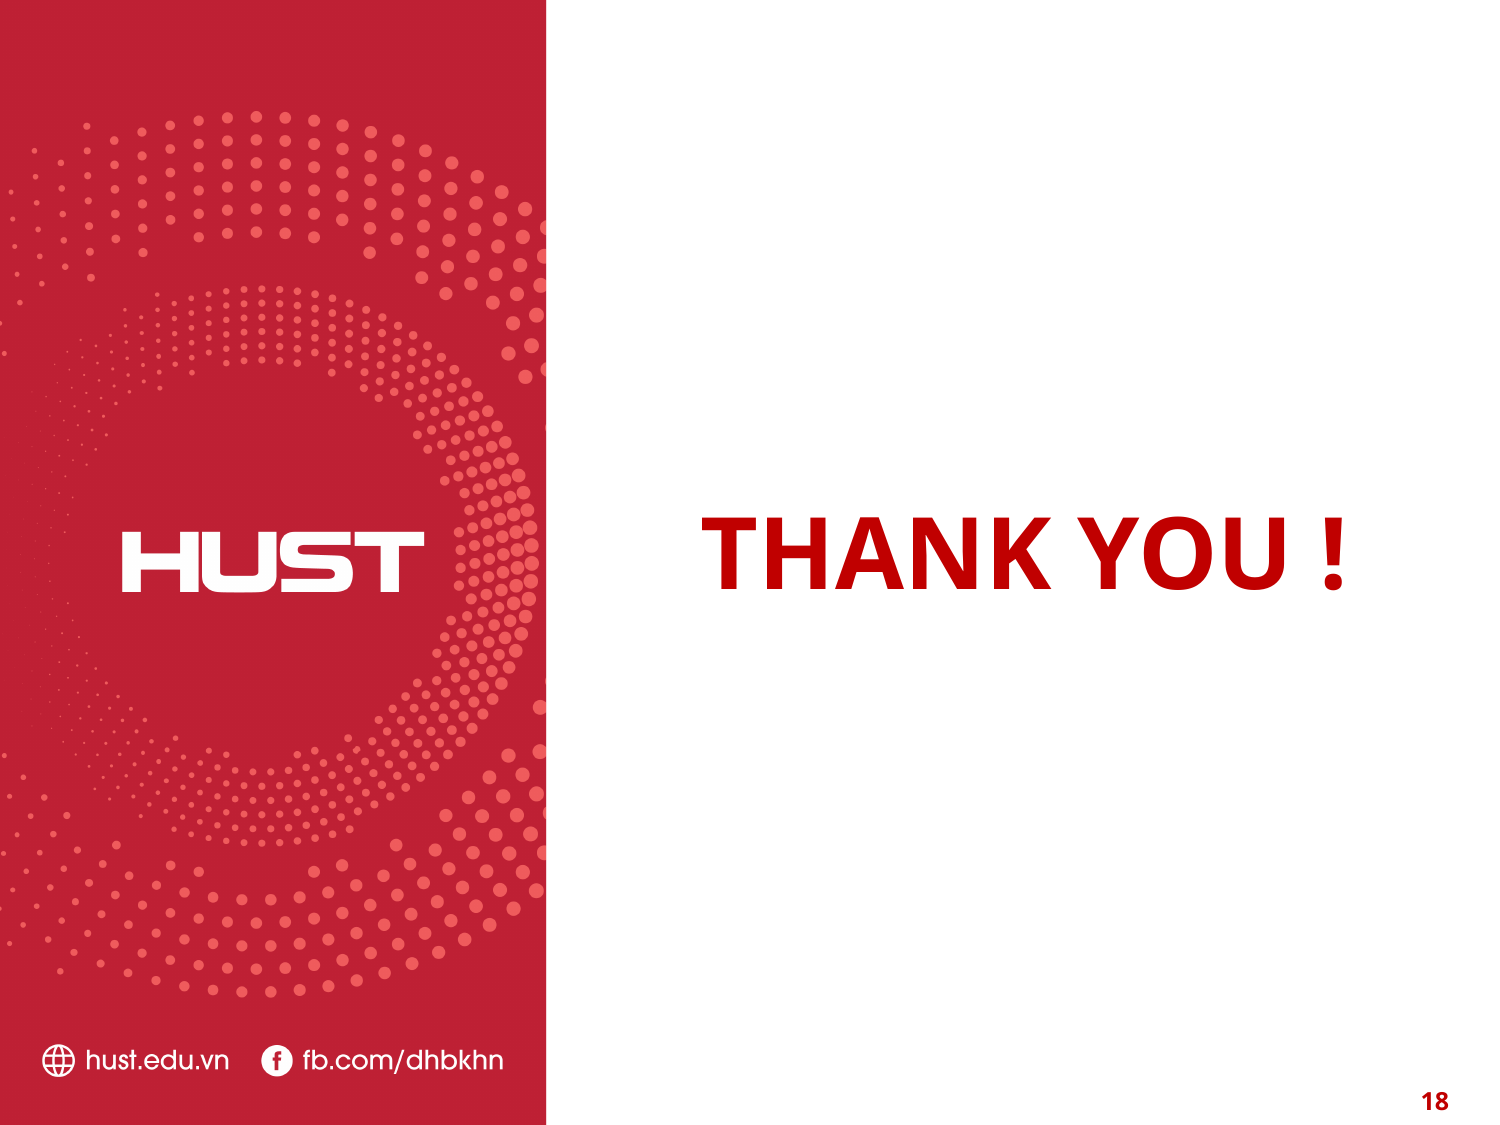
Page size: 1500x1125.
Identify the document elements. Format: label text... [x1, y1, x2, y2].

slide_number 18 [1126, 1078, 1464, 1125]
text_box THANK YOU ! [685, 495, 1375, 630]
picture [0, 0, 1500, 1125]
